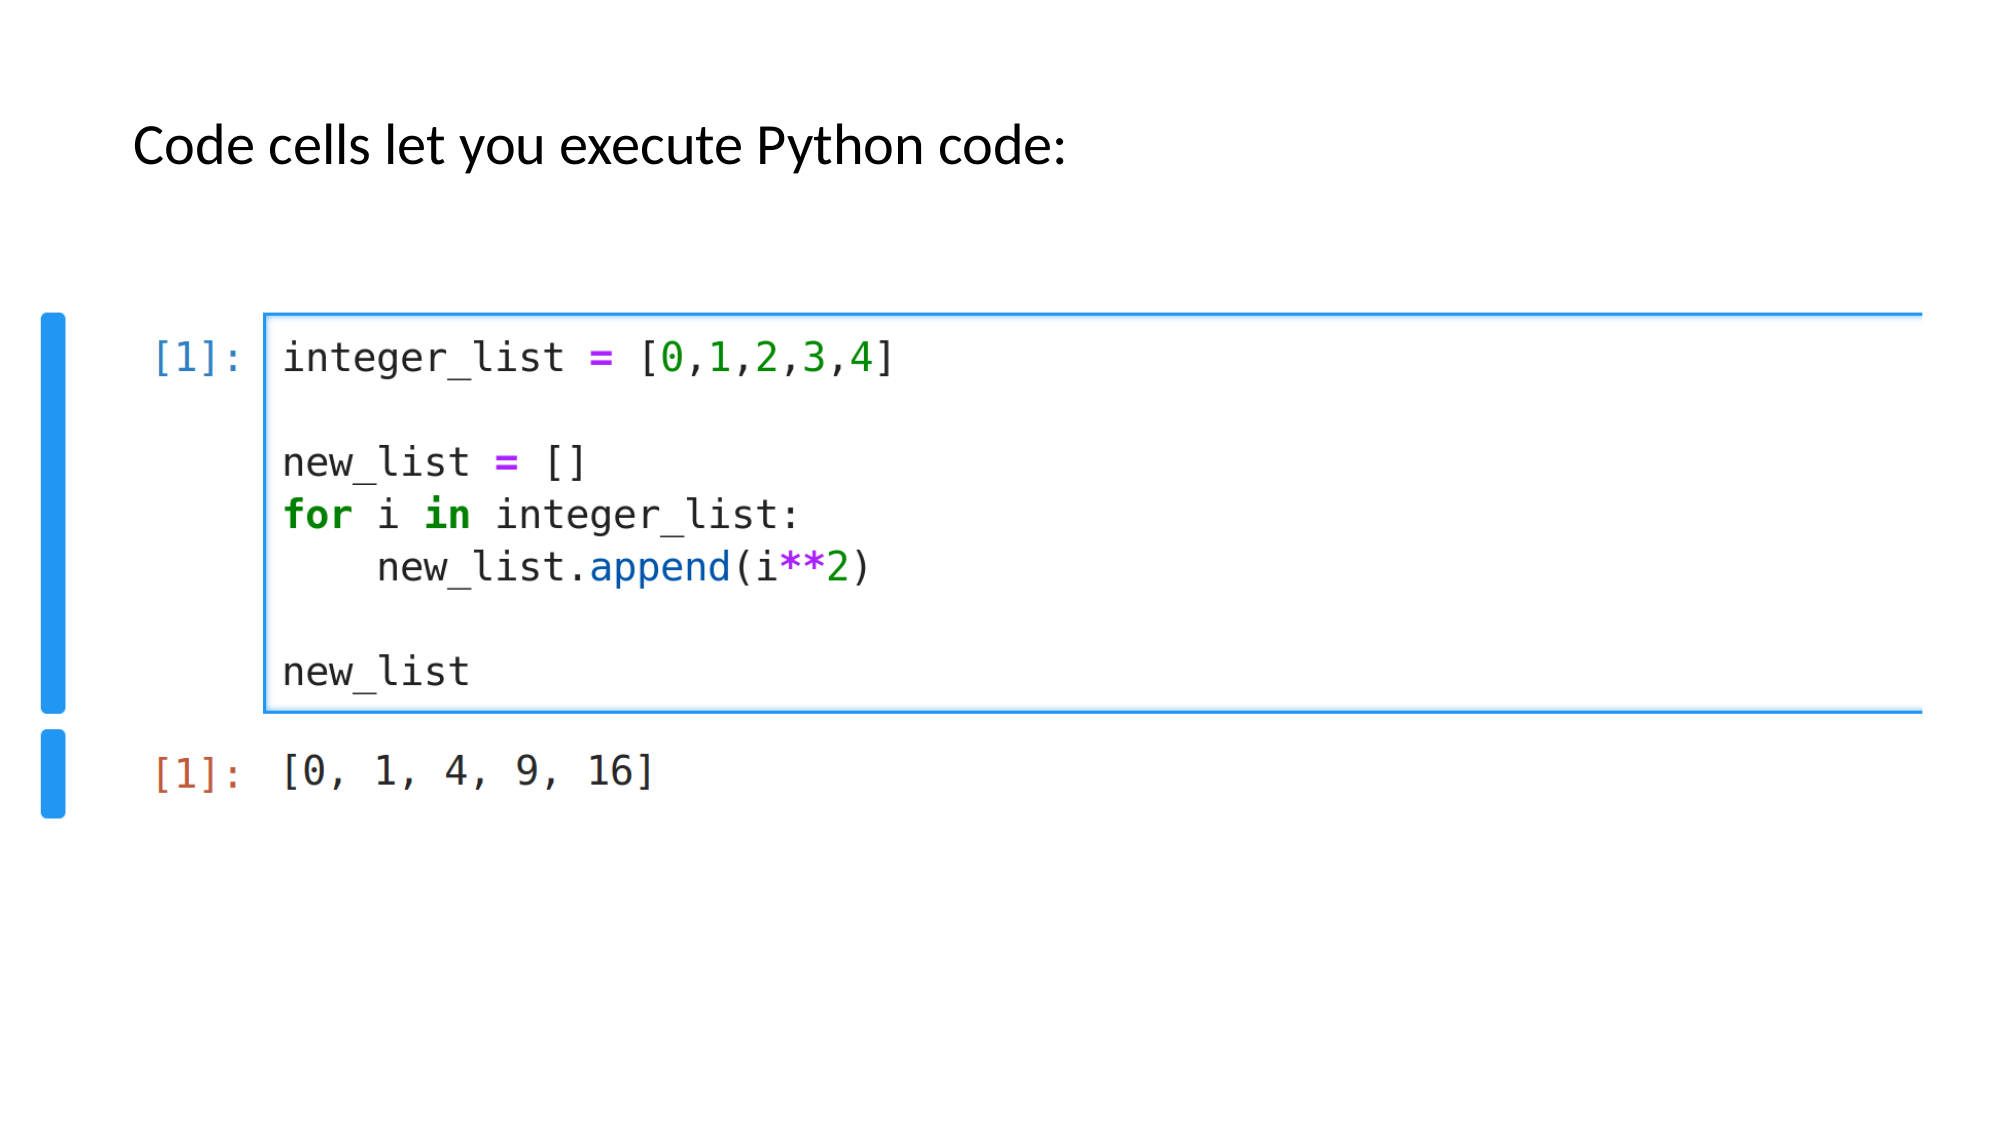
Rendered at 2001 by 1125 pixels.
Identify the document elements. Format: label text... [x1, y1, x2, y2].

text_box Code cells let you execute Python code: [118, 98, 1195, 184]
picture [0, 293, 1923, 841]
